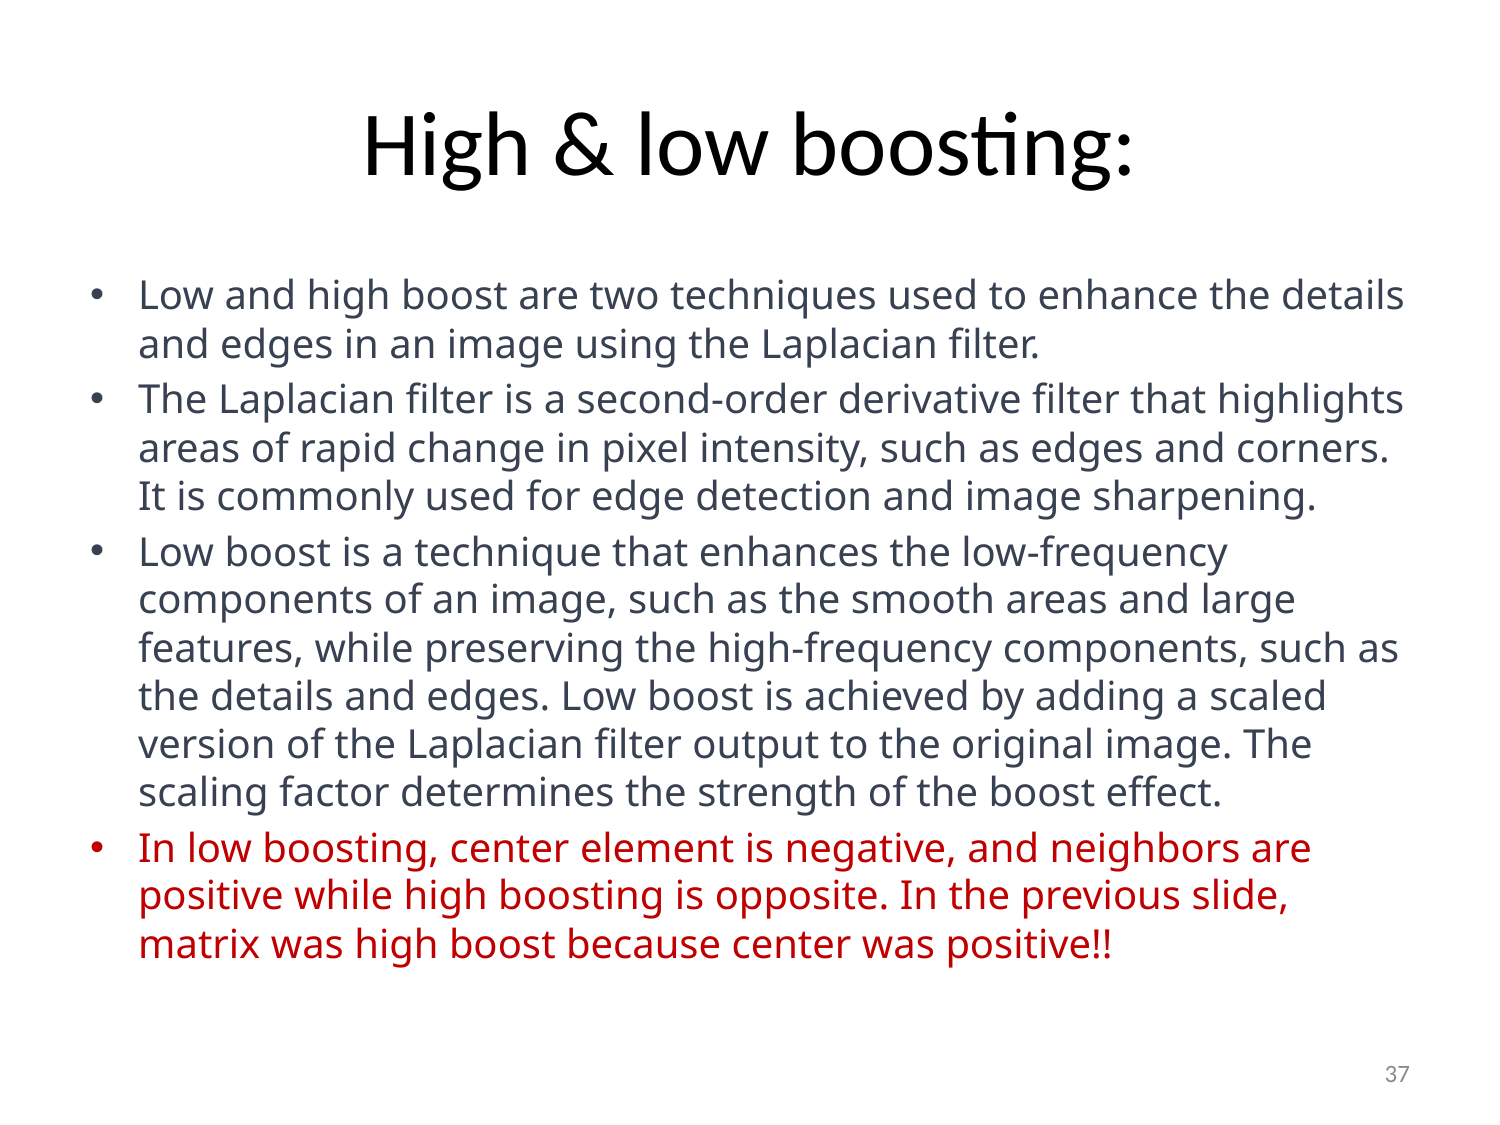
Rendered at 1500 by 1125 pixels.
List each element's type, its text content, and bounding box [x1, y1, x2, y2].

list Low and high boost are two techniques used to enhance the details and edges in an image using the Laplacian filter. The Laplacian filter is a second-order derivative filter that highlights areas of rapid change in pixel intensity, such as edges and corners. It is commonly used for edge detection and image sharpening. Low boost is a technique that enhances the low-frequency components of an image, such as the smooth areas and large features, while preserving the high-frequency components, such as the details and edges. Low boost is achieved by adding a scaled version of the Laplacian filter output to the original image. The scaling factor determines the strength of the boost effect. In low boosting, center element is negative, and neighbors are positive while high boosting is opposite. In the previous slide, matrix was high boost because center was positive!! [75, 262, 1425, 1005]
slide_number 37 [1074, 1042, 1425, 1103]
title High & low boosting: [75, 45, 1425, 233]
